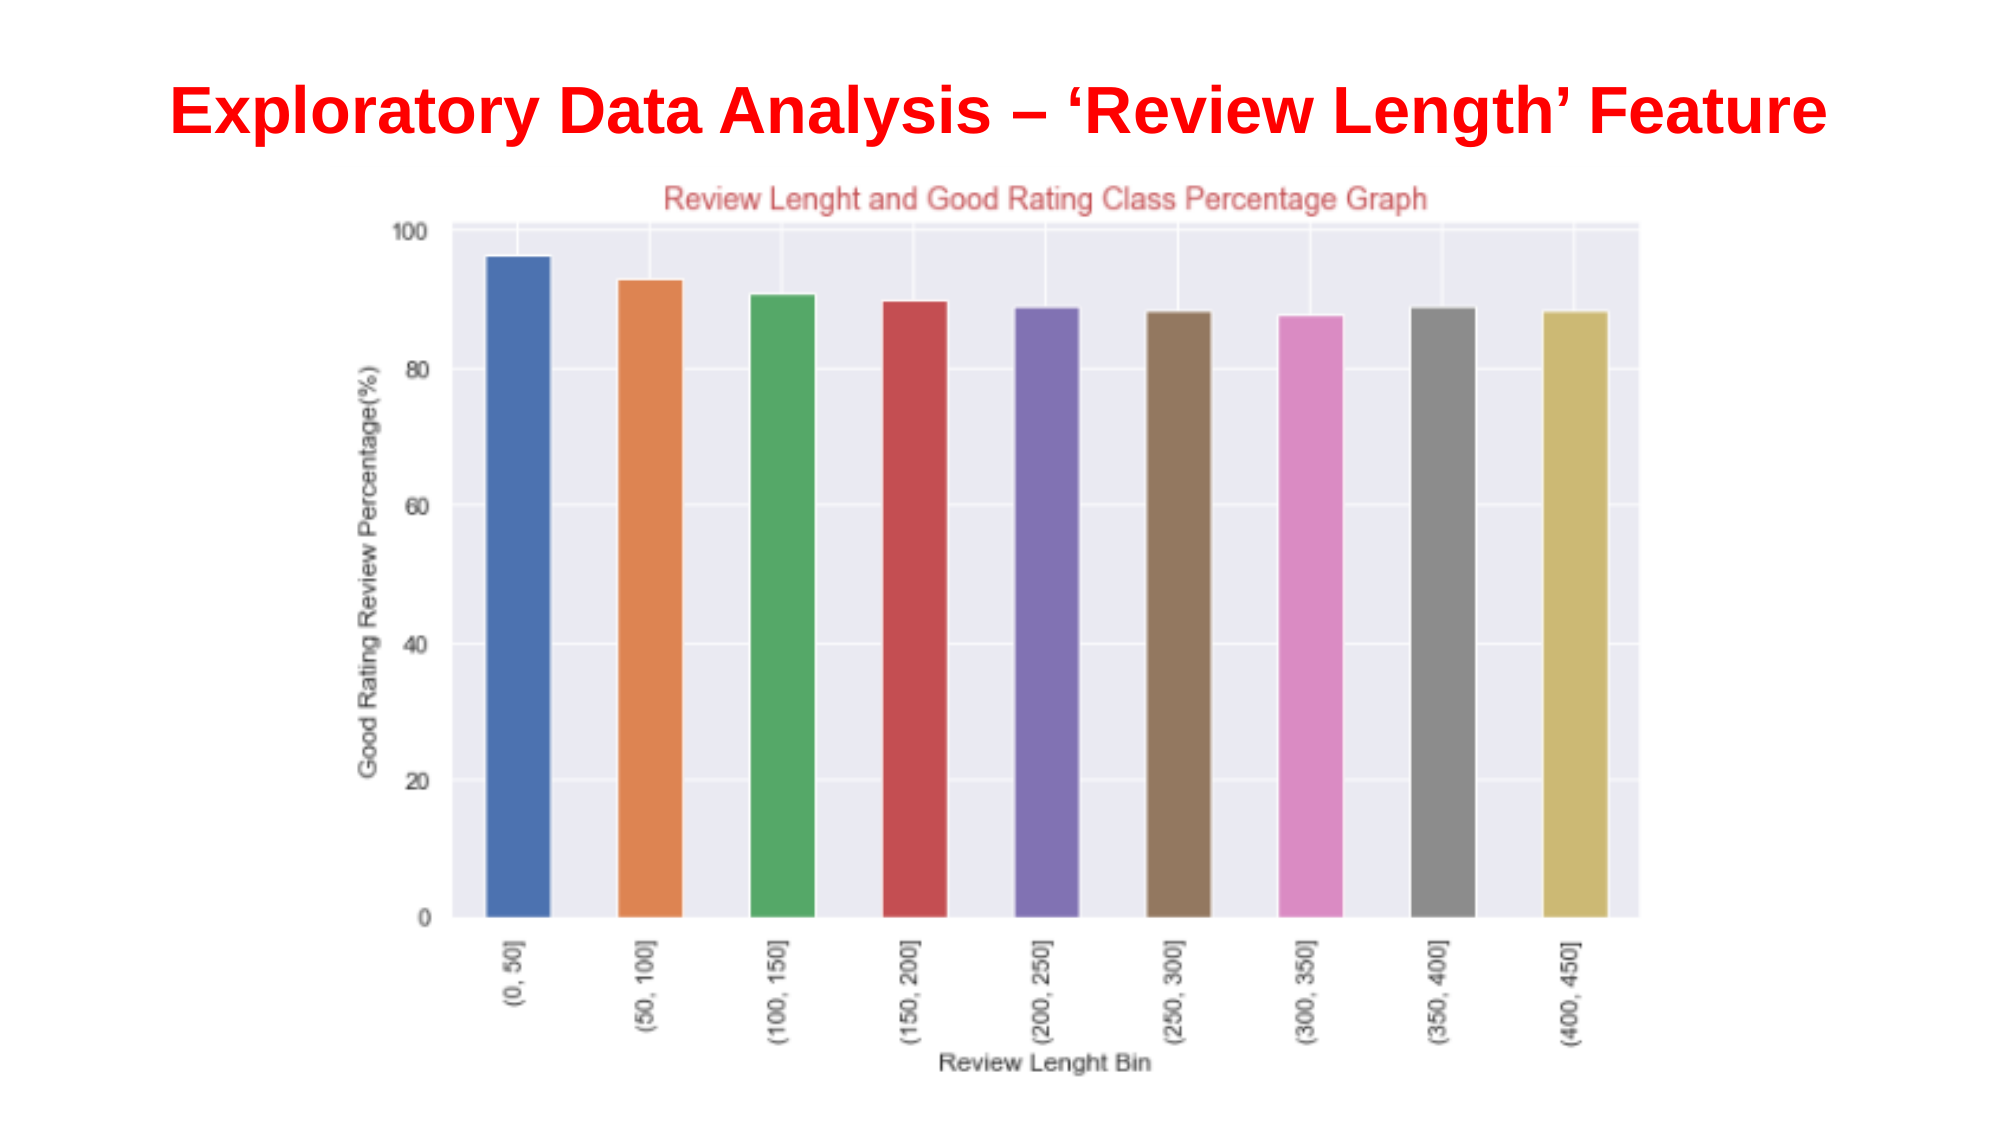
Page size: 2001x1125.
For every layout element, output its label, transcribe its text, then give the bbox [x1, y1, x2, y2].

picture [330, 165, 1670, 1098]
title Exploratory Data Analysis – ‘Review Length’ Feature [137, 27, 1863, 197]
